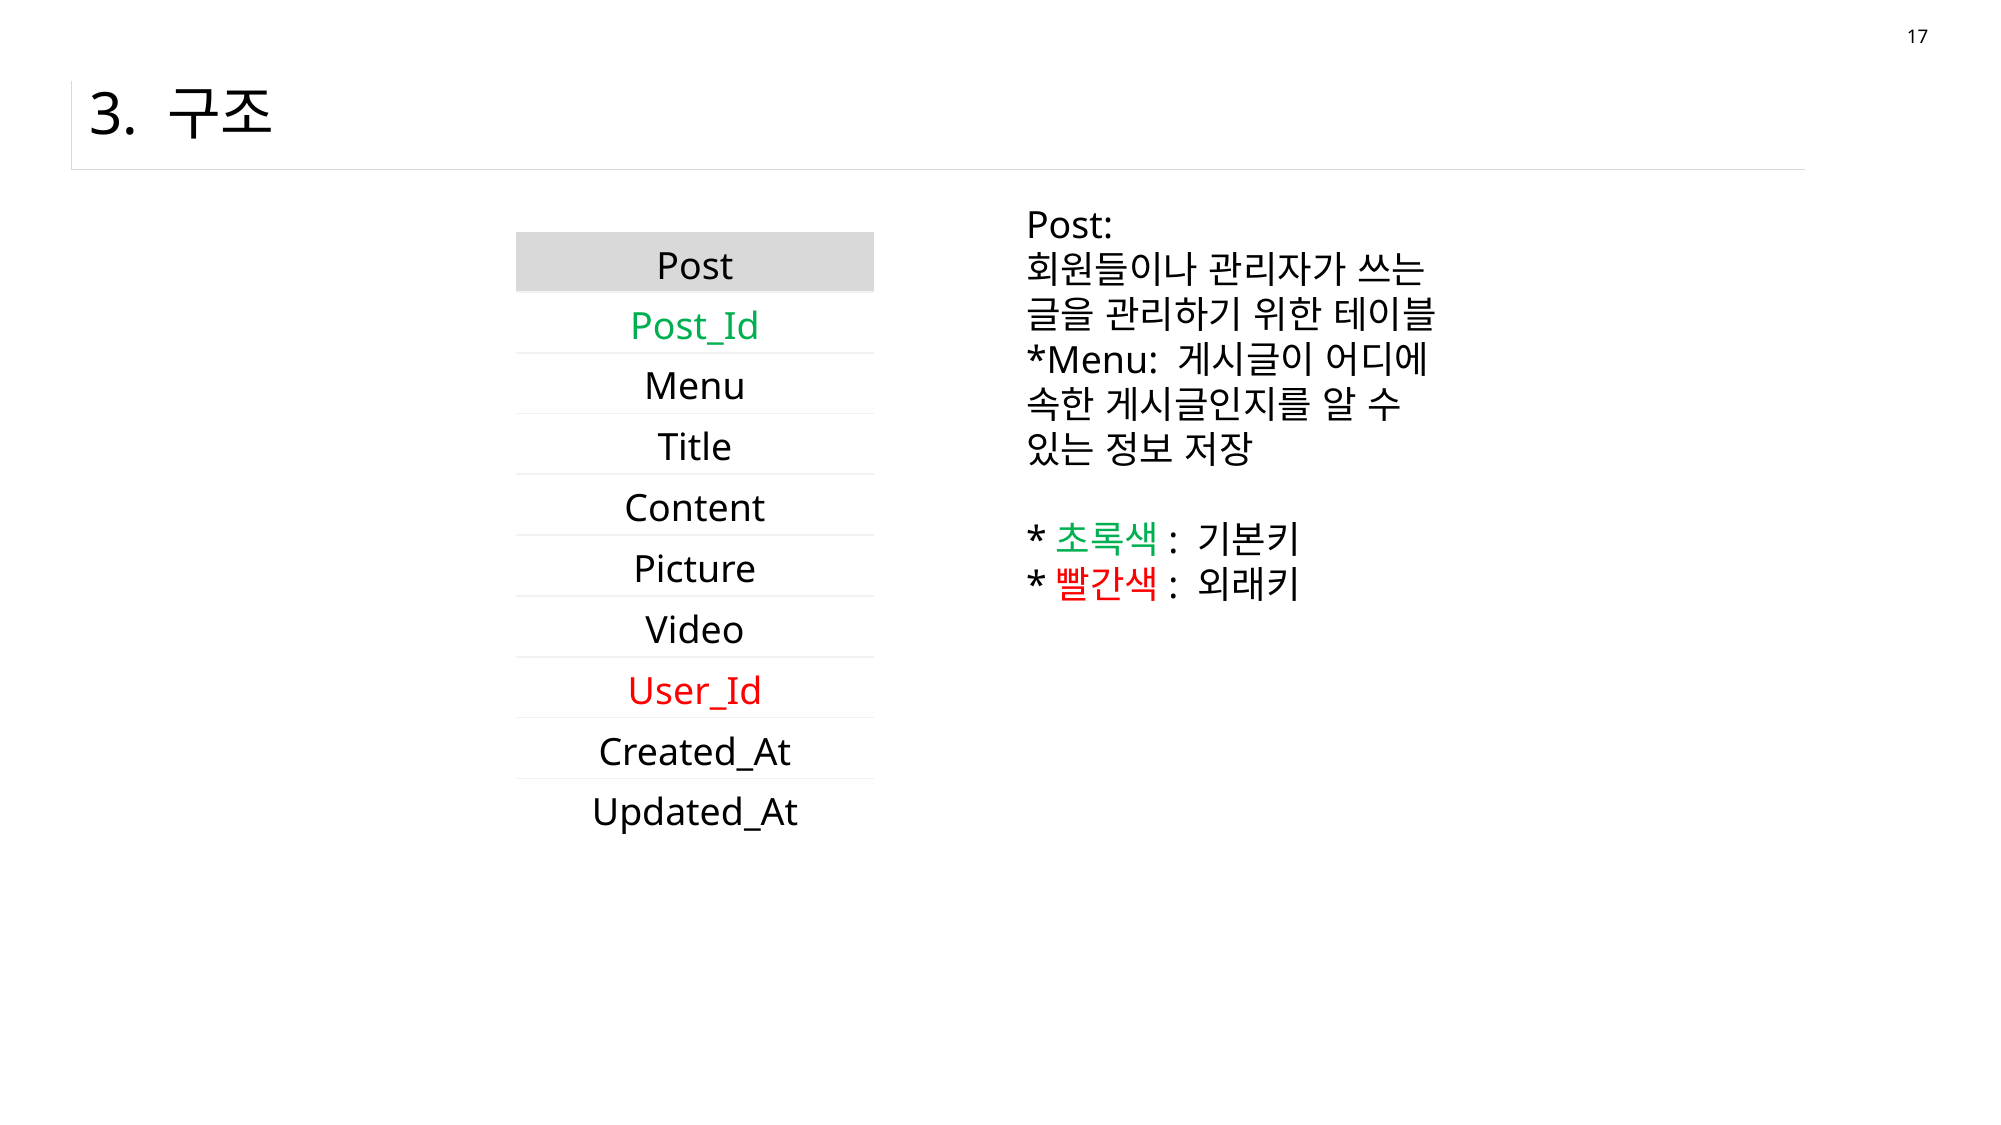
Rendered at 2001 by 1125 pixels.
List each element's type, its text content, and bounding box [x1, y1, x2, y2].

table_cell User_Id [516, 658, 874, 717]
table_cell Updated_At [516, 779, 874, 839]
table_cell Post_Id [516, 293, 874, 352]
table_cell Video [516, 597, 874, 656]
table_cell Picture [516, 536, 874, 595]
table_cell Menu [516, 354, 874, 413]
text_box Post: 회원들이나 관리자가 쓰는 글을 관리하기 위한 테이블 *Menu: 게시글이 어디에 속한 게시글인지를 알 수 있는 정보 저장 *초록색: 기본키 *빨간색: 외래키 [1011, 148, 1488, 614]
table_cell Content [516, 475, 874, 534]
table_cell Title [516, 414, 874, 473]
table_header Post [516, 232, 874, 291]
text_box 18 [1892, 17, 2000, 58]
table_cell Created_At [516, 718, 874, 778]
title 3. 구조 [74, 61, 1949, 162]
